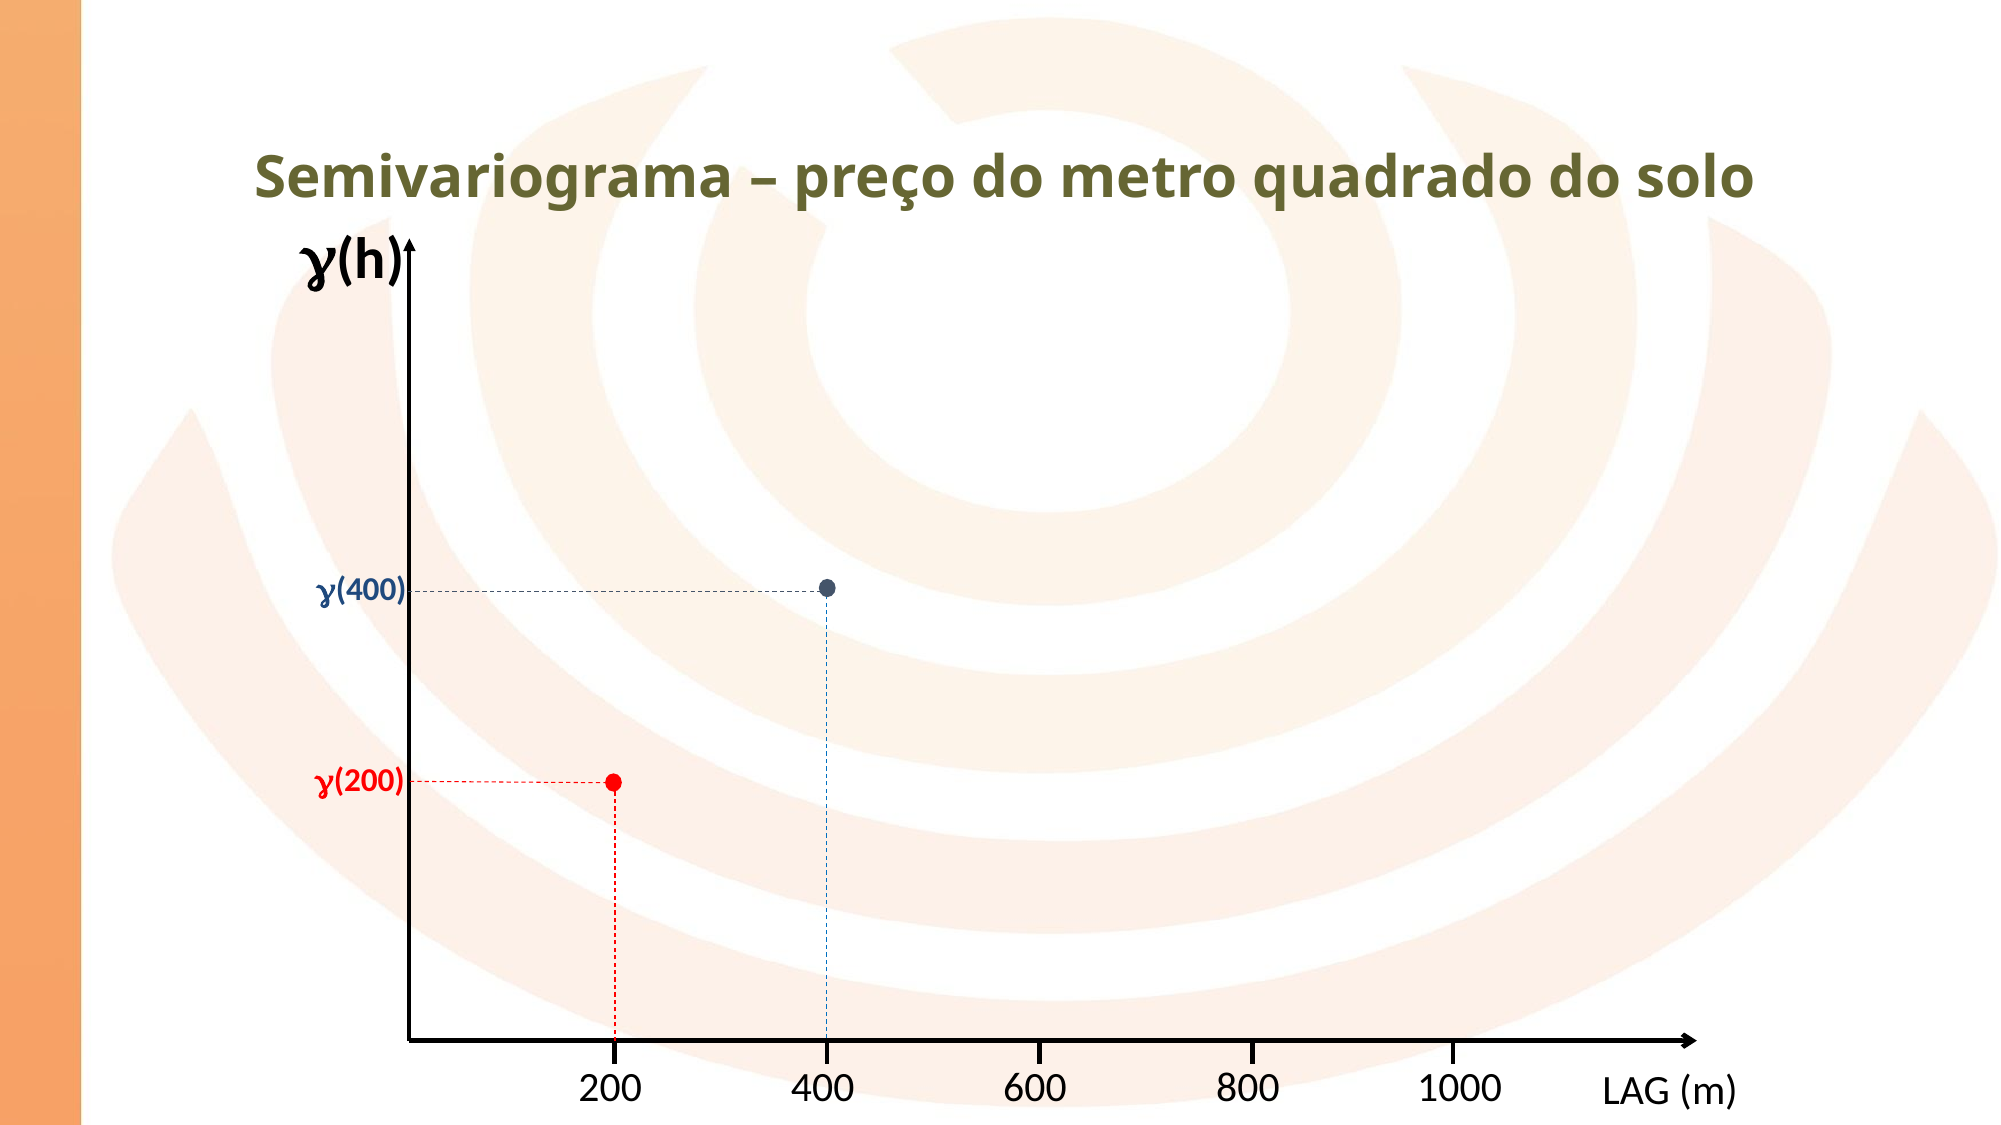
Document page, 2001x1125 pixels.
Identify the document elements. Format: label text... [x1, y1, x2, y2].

text_box [605, 783, 614, 792]
text_box (400) [302, 560, 409, 615]
text_box 400 [776, 1052, 870, 1118]
text_box 800 [1201, 1052, 1295, 1118]
text_box 200 [563, 1052, 657, 1118]
text_box (h) [286, 208, 420, 298]
text_box Semivariograma – preço do metro quadrado do solo [239, 130, 1771, 217]
text_box LAG (m) [1587, 1055, 1753, 1121]
picture [0, 0, 2001, 1125]
text_box (200) [410, 783, 420, 806]
text_box (400) [410, 560, 422, 591]
text_box 1000 [1402, 1052, 1517, 1118]
text_box (400) [410, 592, 422, 615]
text_box (200) [410, 751, 420, 781]
text_box [818, 578, 836, 597]
text_box 600 [988, 1052, 1082, 1118]
text_box (200) [300, 751, 409, 806]
text_box [605, 773, 622, 791]
